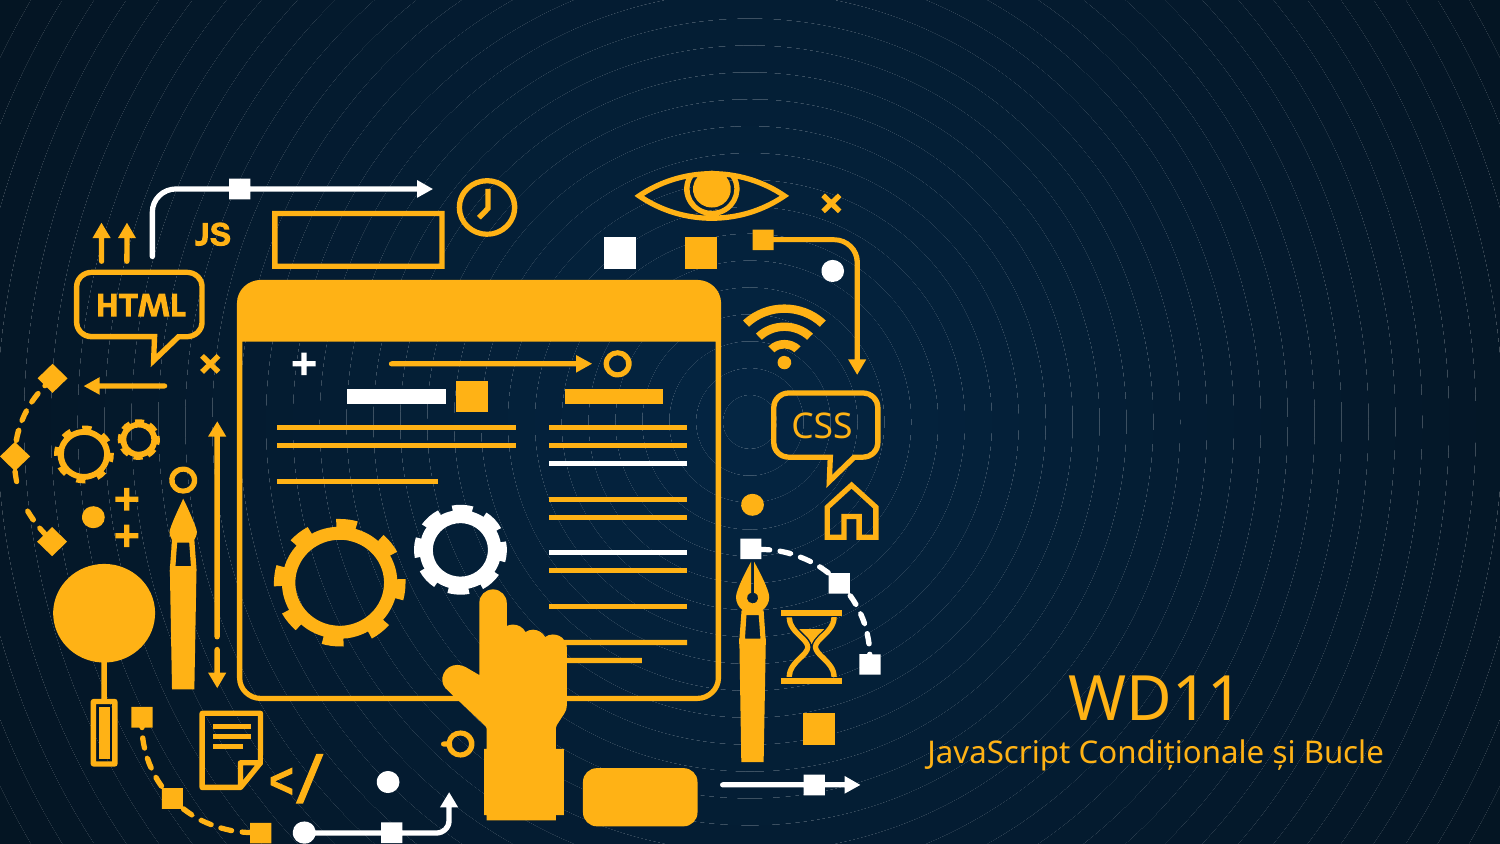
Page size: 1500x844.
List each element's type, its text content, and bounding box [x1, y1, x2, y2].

text_box [736, 561, 770, 763]
text_box [777, 548, 794, 557]
text_box [477, 188, 491, 220]
text_box [208, 421, 227, 640]
text_box [195, 222, 208, 247]
text_box [797, 554, 813, 565]
text_box [388, 355, 592, 373]
text_box [239, 822, 272, 844]
text_box [347, 388, 446, 405]
text_box [218, 825, 235, 834]
text_box [92, 222, 111, 264]
text_box [821, 193, 842, 214]
text_box [582, 768, 698, 827]
text_box [826, 461, 855, 488]
text_box [53, 563, 156, 767]
text_box [117, 222, 137, 264]
text_box [786, 617, 811, 677]
text_box [236, 279, 722, 821]
text_box [548, 424, 688, 431]
text_box [376, 770, 400, 794]
text_box [812, 617, 837, 677]
text_box [276, 442, 517, 448]
text_box [743, 304, 826, 327]
text_box [771, 395, 776, 455]
text_box [272, 210, 445, 269]
text_box [295, 753, 324, 804]
text_box [548, 442, 688, 448]
text_box [208, 646, 227, 689]
text_box [172, 293, 186, 317]
text_box [29, 390, 41, 405]
text_box [140, 735, 148, 751]
text_box [768, 339, 801, 353]
text_box [37, 363, 68, 393]
text_box [149, 178, 433, 260]
text_box [292, 352, 316, 376]
text_box [684, 237, 718, 269]
text_box [821, 259, 845, 282]
text_box [200, 354, 221, 374]
text_box [564, 388, 664, 405]
text_box [441, 730, 475, 758]
text_box [19, 408, 29, 424]
text_box [54, 425, 114, 484]
text_box [802, 713, 835, 745]
text_box [777, 355, 792, 370]
text_box [37, 525, 68, 557]
text_box [548, 604, 688, 610]
text_box [115, 524, 139, 548]
text_box [875, 395, 881, 456]
text_box [755, 322, 813, 340]
text_box [456, 178, 518, 237]
text_box [548, 496, 688, 502]
text_box [548, 568, 688, 574]
text_box [138, 293, 170, 317]
text_box [858, 611, 868, 627]
text_box [98, 706, 110, 759]
text_box [720, 774, 861, 796]
text_box [824, 481, 879, 540]
text_box [781, 610, 842, 616]
text_box CSS [776, 390, 875, 461]
text_box [270, 767, 293, 796]
text_box [864, 631, 872, 647]
text_box [199, 710, 264, 791]
text_box [799, 629, 825, 645]
text_box [169, 466, 198, 494]
text_box [548, 460, 688, 466]
text_box [82, 506, 105, 529]
text_box [212, 724, 251, 730]
text_box [273, 518, 406, 647]
text_box [414, 504, 507, 595]
text_box [115, 487, 139, 511]
title WD11 JavaScript Condiționale și Bucle [880, 616, 1432, 786]
text_box [276, 424, 517, 431]
text_box [455, 380, 488, 413]
text_box [153, 774, 195, 818]
text_box [292, 792, 459, 844]
text_box [603, 350, 632, 378]
text_box [817, 564, 859, 608]
text_box [131, 706, 153, 731]
text_box [634, 170, 790, 221]
text_box [212, 733, 251, 740]
text_box [118, 293, 138, 317]
text_box [83, 377, 168, 395]
text_box [752, 229, 867, 375]
text_box [548, 514, 688, 520]
text_box [0, 427, 31, 485]
text_box [198, 817, 214, 828]
text_box [73, 269, 205, 368]
text_box [859, 651, 881, 675]
text_box [25, 508, 36, 523]
text_box [117, 419, 160, 460]
text_box [169, 498, 197, 690]
text_box [741, 493, 764, 516]
text_box [210, 222, 231, 247]
text_box [144, 755, 154, 771]
text_box [98, 293, 117, 317]
text_box [603, 237, 637, 269]
text_box [781, 678, 842, 684]
text_box [276, 478, 439, 484]
text_box [740, 538, 773, 560]
text_box [212, 743, 243, 750]
text_box [548, 550, 688, 556]
